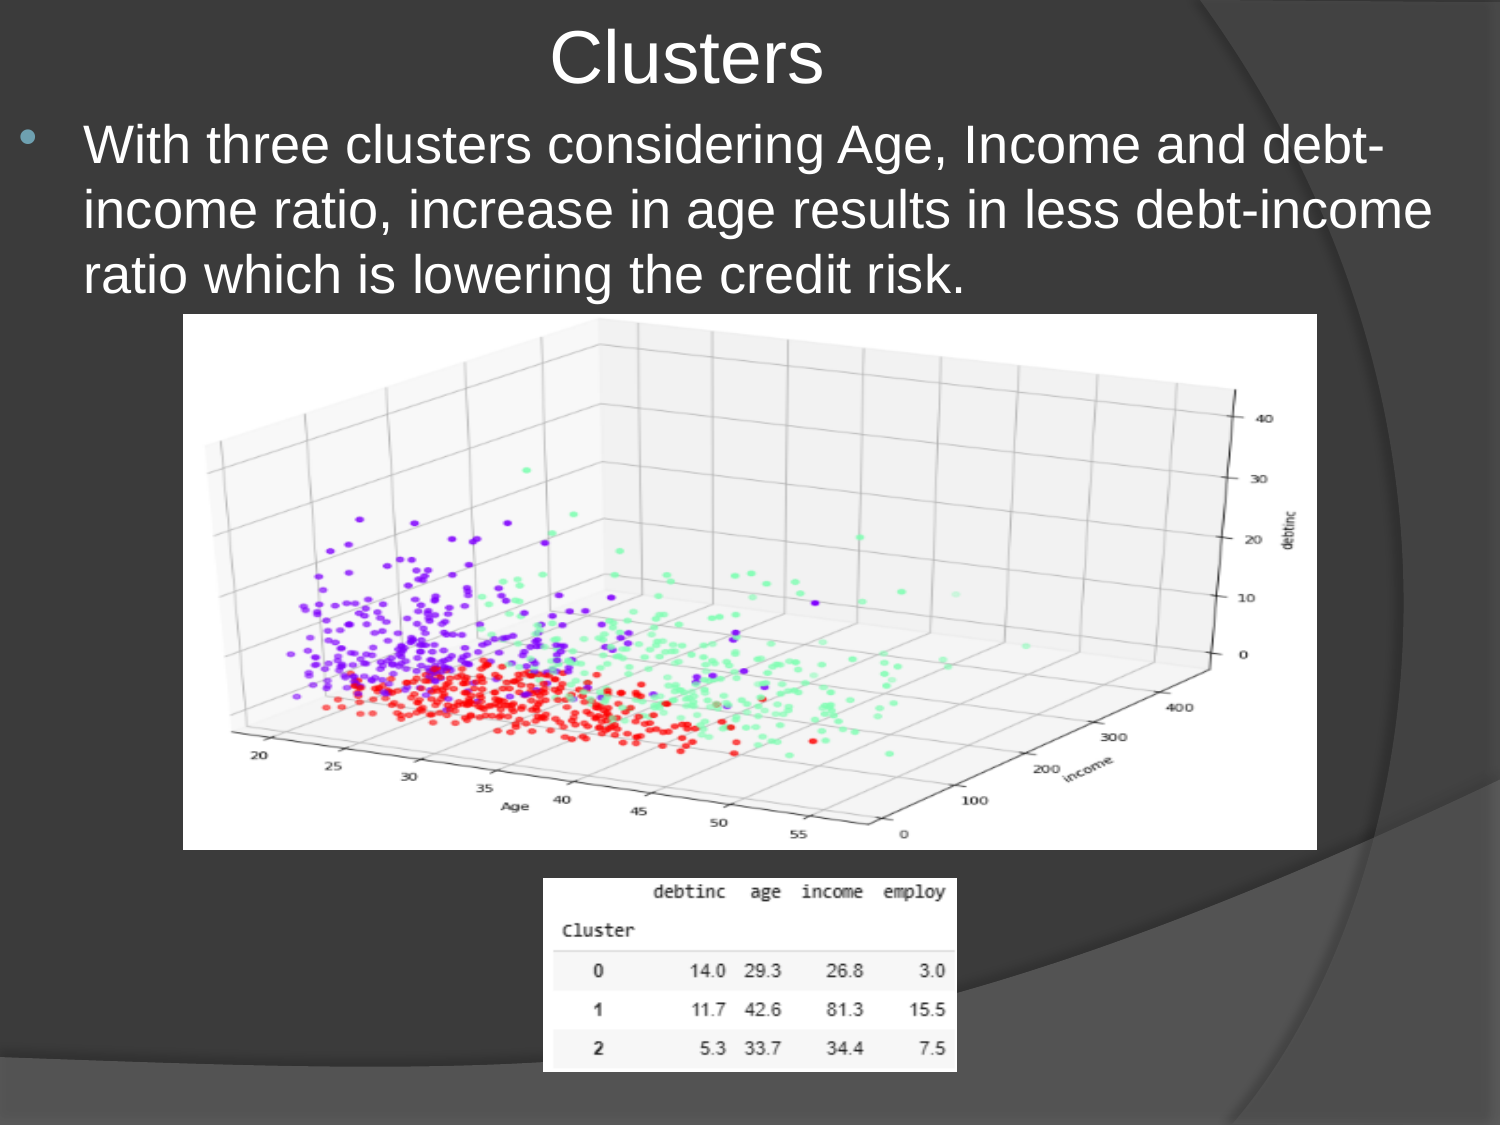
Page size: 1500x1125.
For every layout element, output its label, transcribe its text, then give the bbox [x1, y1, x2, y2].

title Clusters [75, 0, 1300, 101]
picture [543, 878, 957, 1073]
picture [182, 314, 1318, 850]
list With three clusters considering Age, Income and debt-income ratio, increase in age results in less debt-income ratio which is lowering the credit risk. [0, 101, 1500, 1106]
